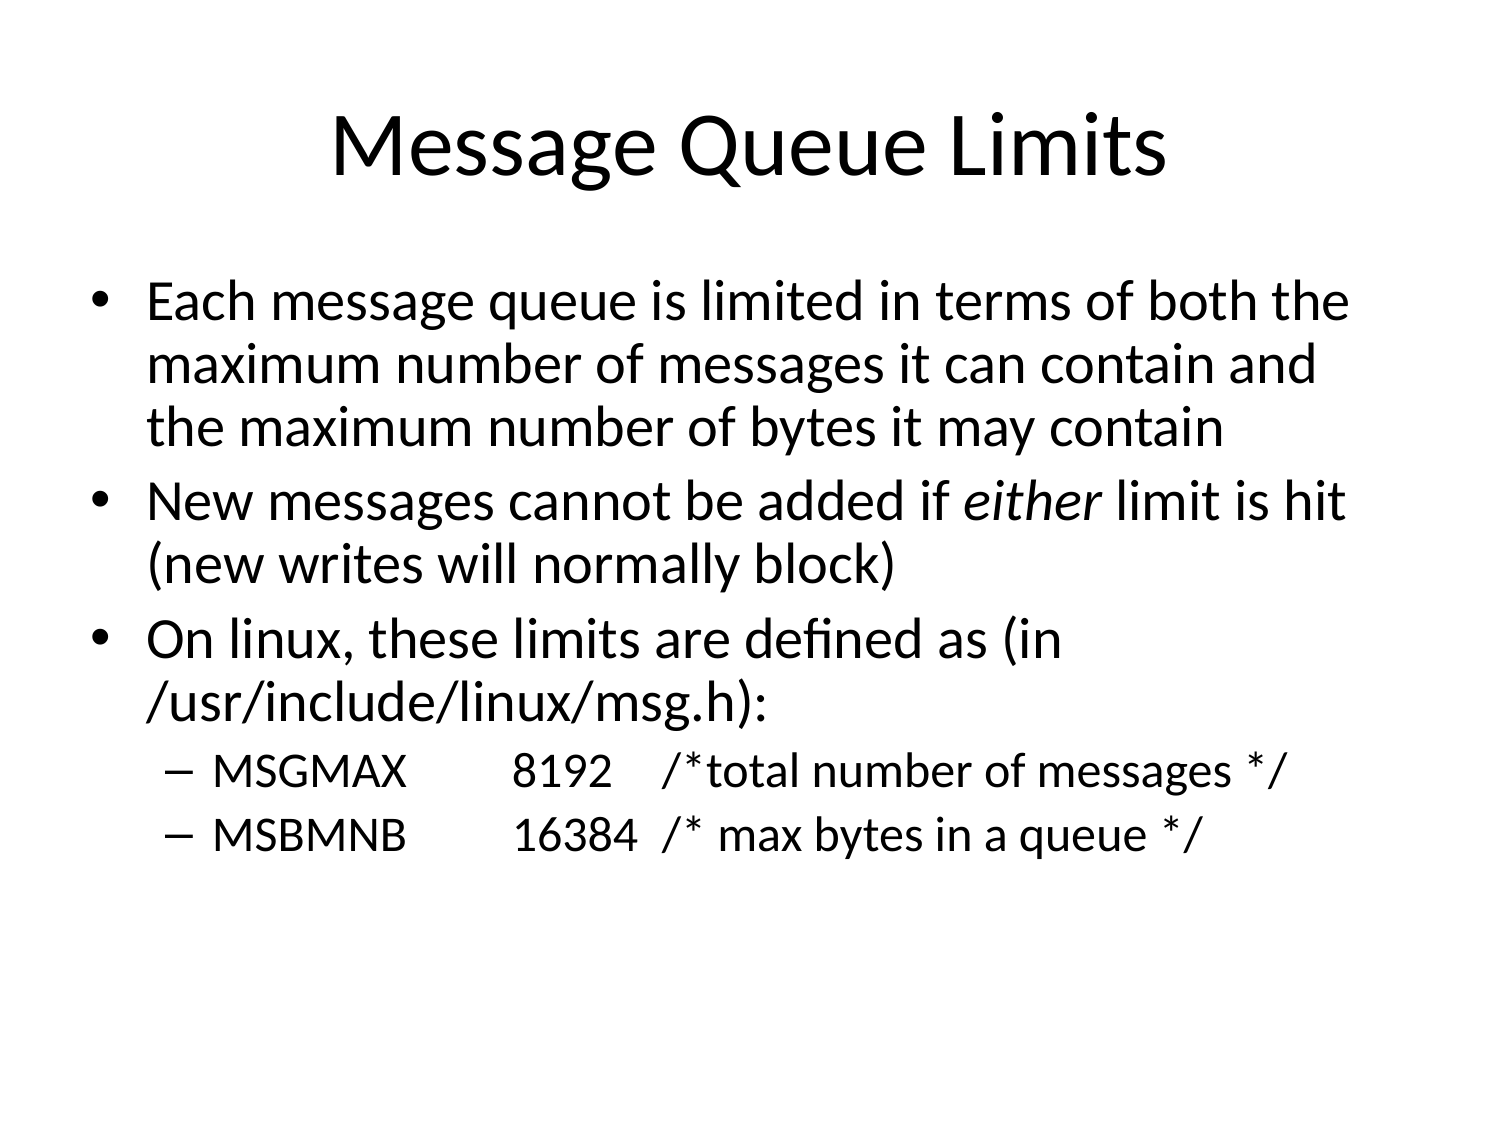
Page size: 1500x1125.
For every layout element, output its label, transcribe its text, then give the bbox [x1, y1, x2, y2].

title Message Queue Limits [75, 45, 1425, 233]
list Each message queue is limited in terms of both the maximum number of messages it can contain and the maximum number of bytes it may contain New messages cannot be added if either limit is hit (new writes will normally block) On linux, these limits are defined as (in /usr/include/linux/msg.h): MSGMAX 8192 /*total number of messages */ MSBMNB 16384 /* max bytes in a queue */ [75, 262, 1425, 1005]
